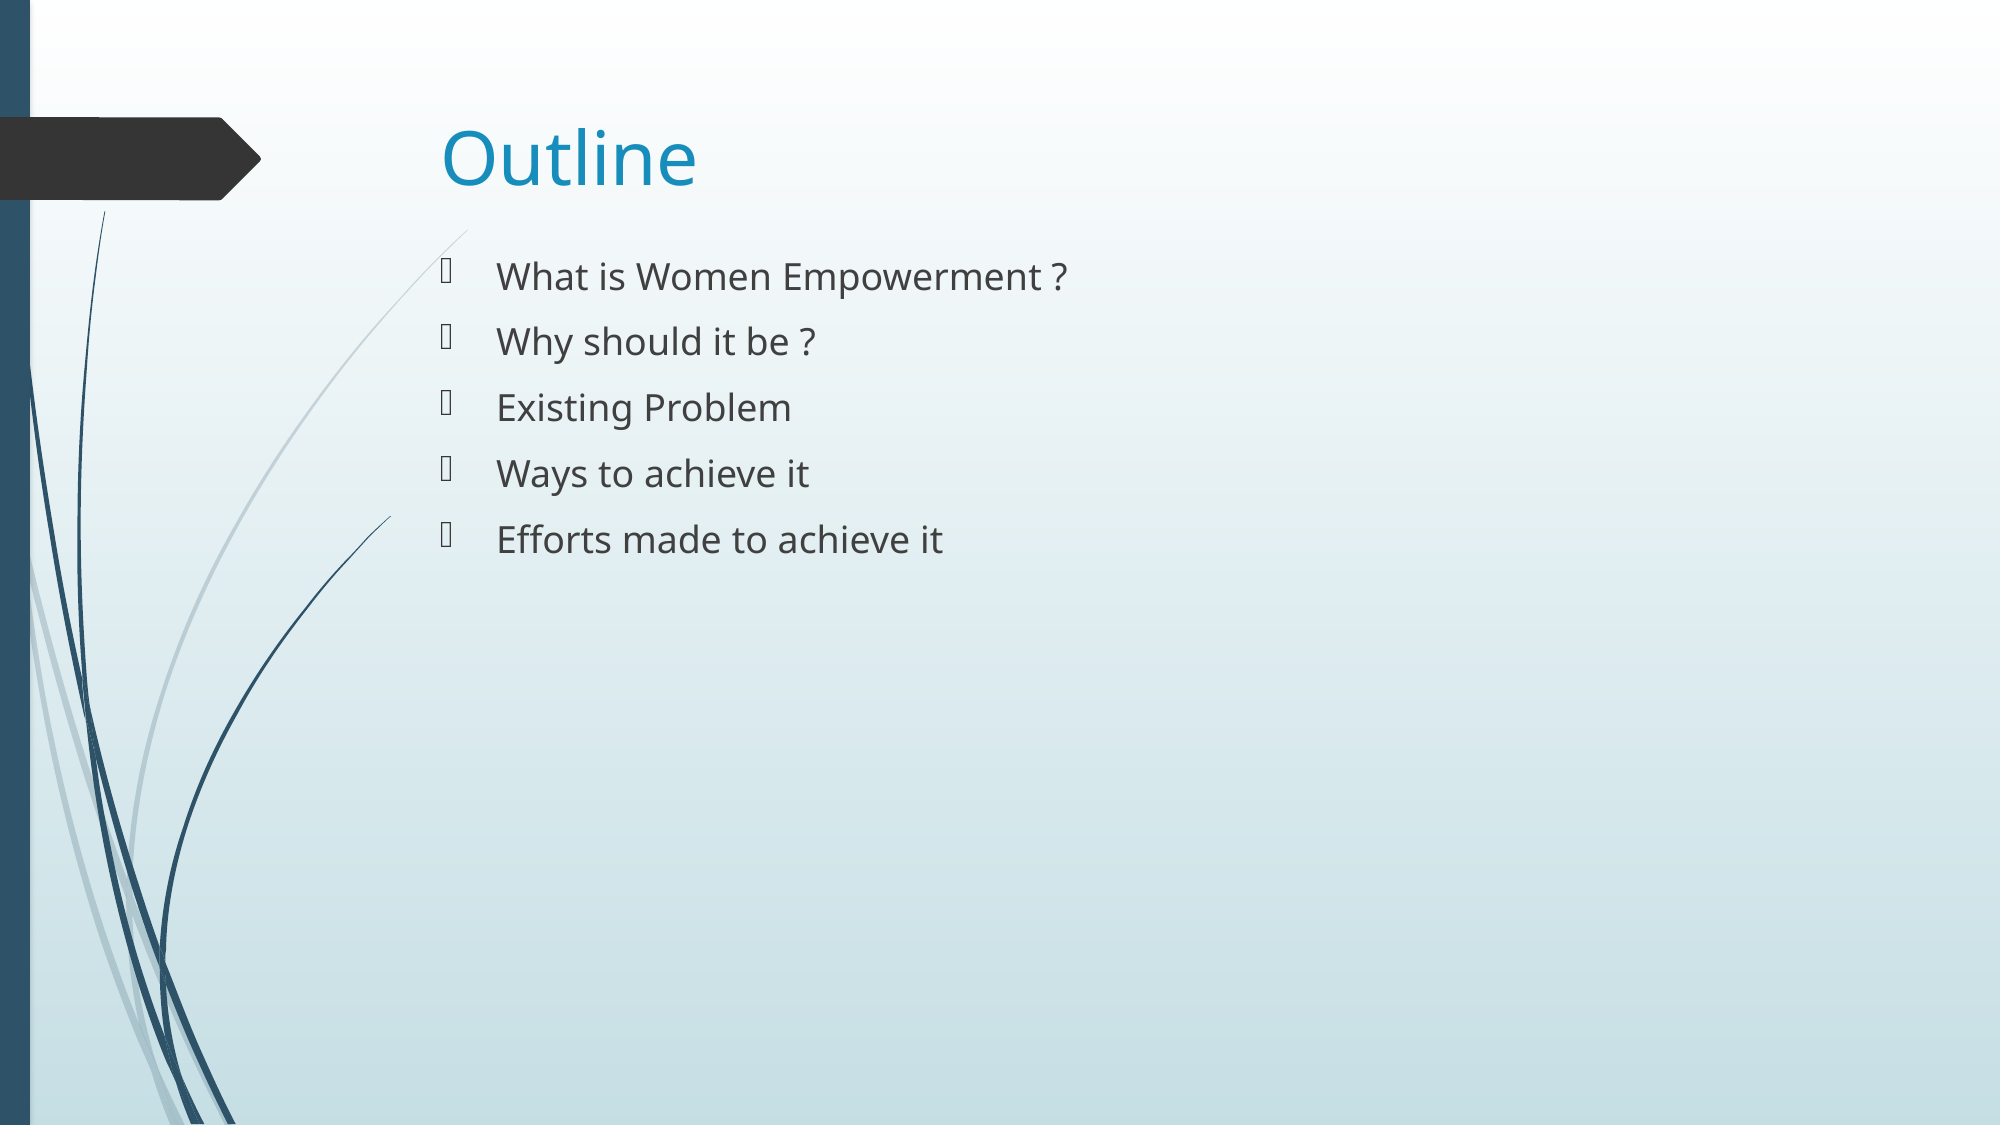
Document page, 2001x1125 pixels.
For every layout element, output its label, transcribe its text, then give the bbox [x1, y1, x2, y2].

list What is Women Empowerment ? Why should it be ? Existing Problem Ways to achieve it Efforts made to achieve it [424, 245, 1888, 970]
title Outline [425, 102, 1888, 245]
